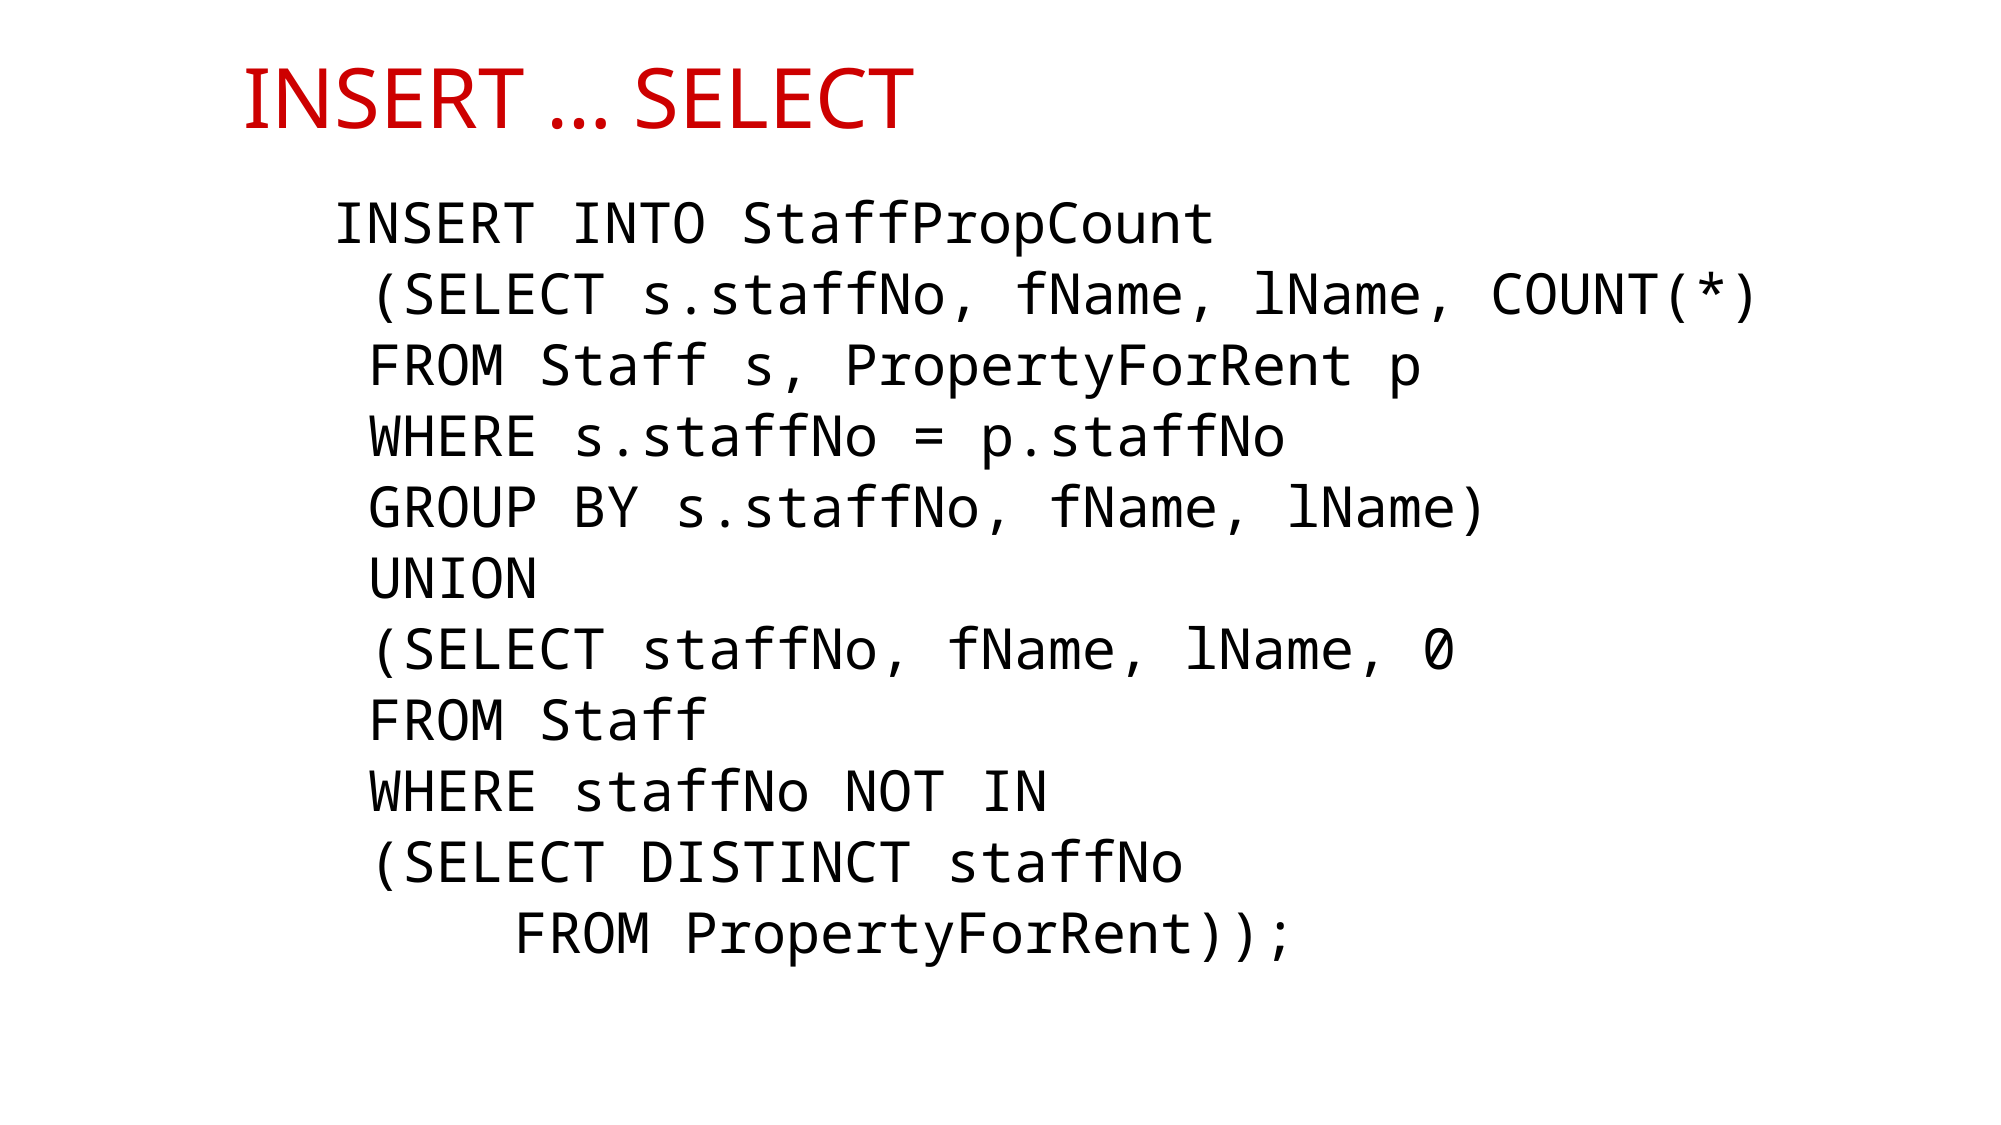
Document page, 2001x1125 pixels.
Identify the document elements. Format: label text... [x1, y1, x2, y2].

title INSERT … SELECT [228, 56, 1604, 148]
list INSERT INTO StaffPropCount (SELECT s.staffNo, fName, lName, COUNT(*) FROM Staff s, PropertyForRent p WHERE s.staffNo = p.staffNo GROUP BY s.staffNo, fName, lName) UNION (SELECT staffNo, fName, lName, 0 FROM Staff WHERE staffNo NOT IN (SELECT DISTINCT staffNo FROM PropertyForRent)); [244, 186, 1782, 1029]
